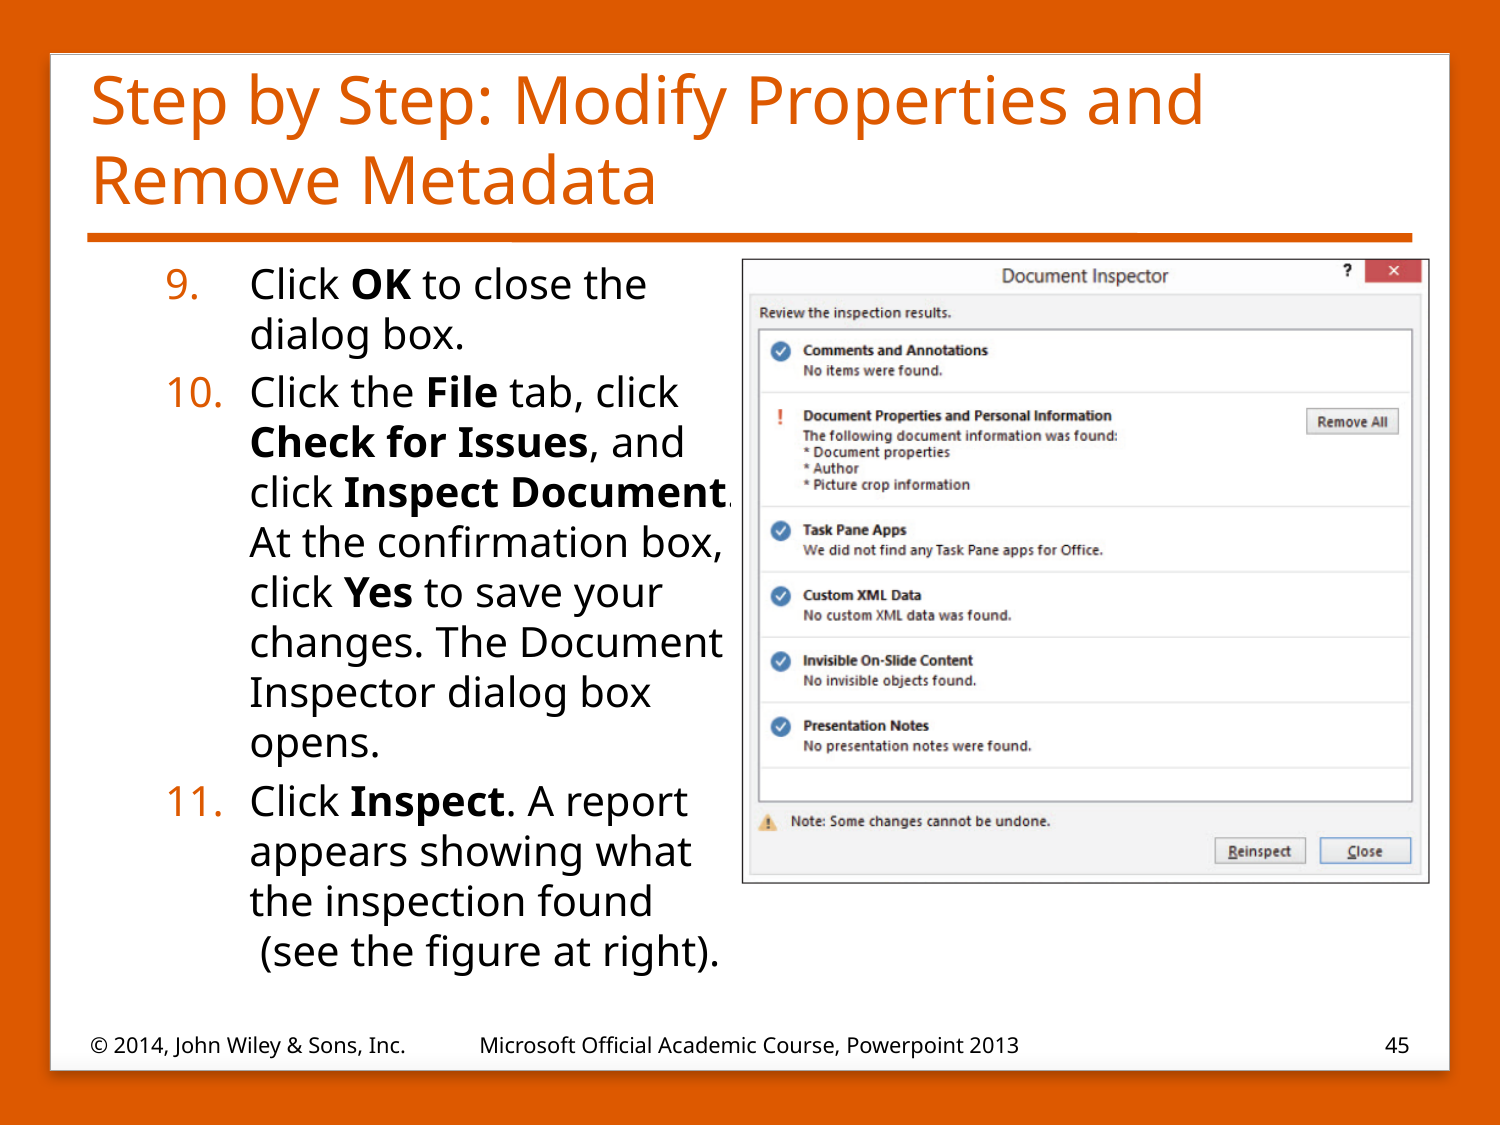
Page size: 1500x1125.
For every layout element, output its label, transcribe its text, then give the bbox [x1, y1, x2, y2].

title Step by Step: Modify Properties and Remove Metadata [74, 74, 1426, 226]
footer Microsoft Official Academic Course, Powerpoint 2013 [449, 1024, 1051, 1103]
slide_number 45 [1074, 1024, 1426, 1103]
slide_number © 2014, John Wiley & Sons, Inc. [74, 1024, 426, 1103]
picture [730, 249, 1437, 896]
list Click OK to close the dialog box. Click the File tab, click Check for Issues, and click Inspect Document. At the confirmation box, click Yes to save your changes. The Document Inspector dialog box opens. Click Inspect. A report appears showing what the inspection found (see the figure at right). [75, 249, 1425, 1063]
